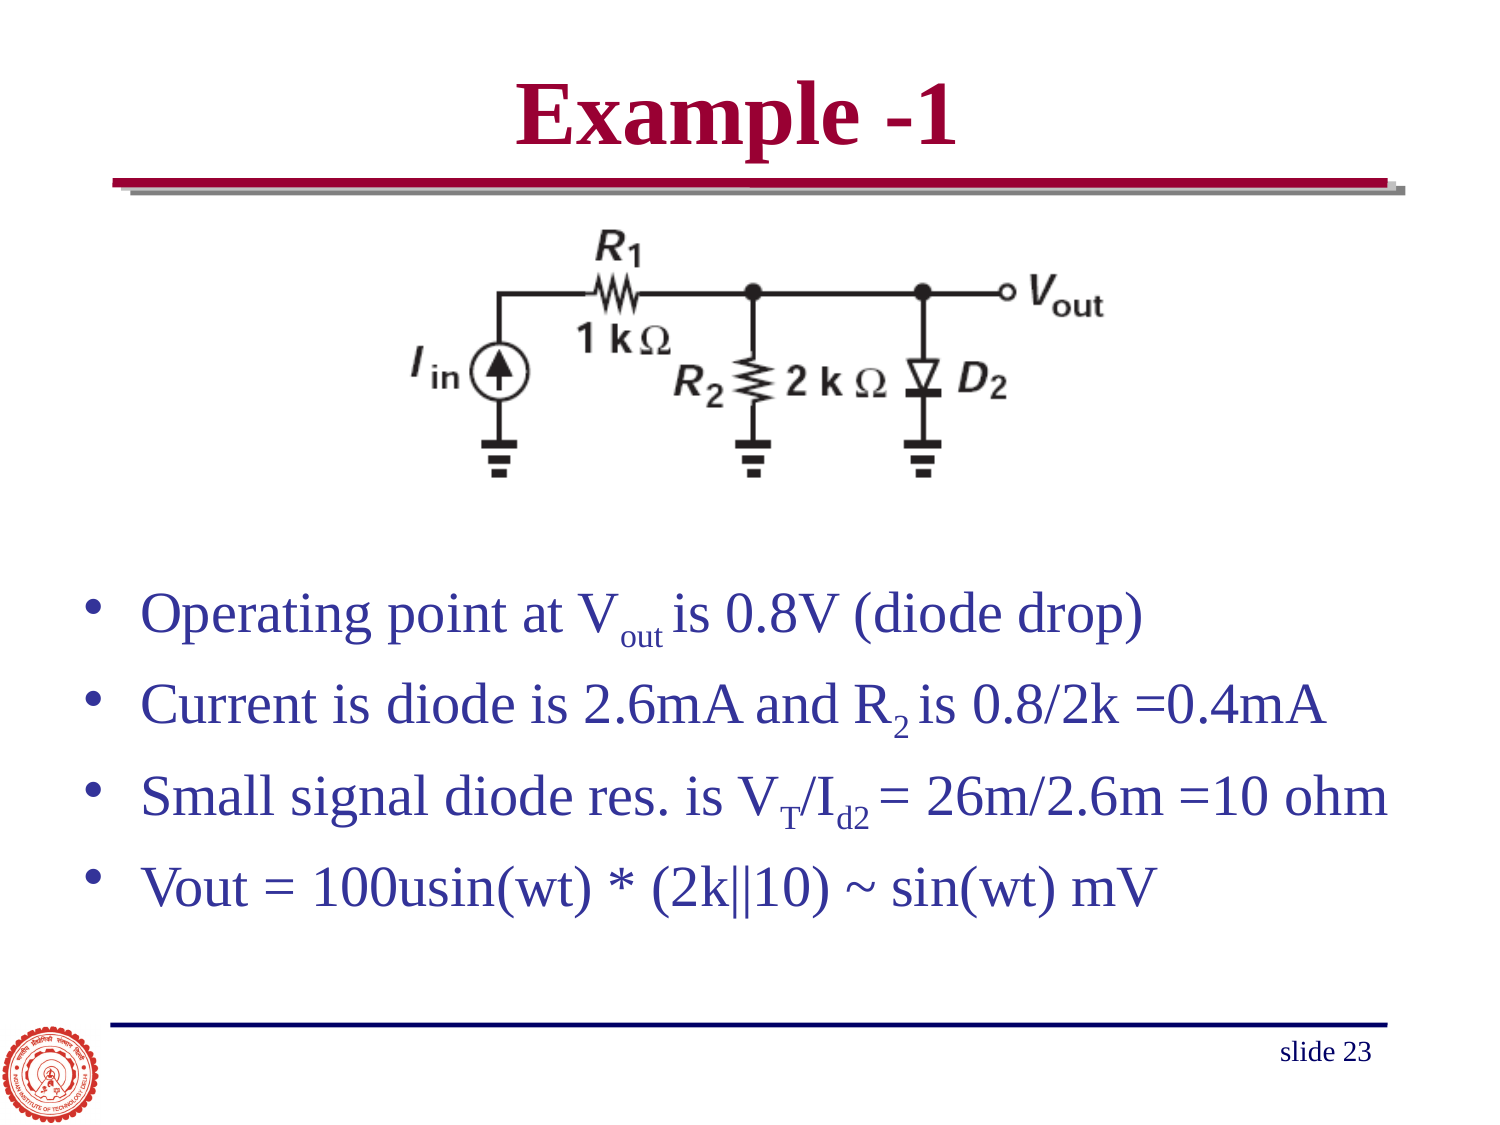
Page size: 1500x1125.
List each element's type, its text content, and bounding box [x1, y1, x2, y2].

picture [405, 225, 1154, 507]
list Operating point at Vout is 0.8V (diode drop) Current is diode is 2.6mA and R2 is 0.8/2k =0.4mA Small signal diode res. is VT/Id2 = 26m/2.6m =10 ohm Vout = 100usin(wt) * (2k||10) ~ sin(wt) mV [68, 566, 1432, 1009]
title Example -1 [112, 14, 1388, 202]
slide_number slide 23 [1074, 1025, 1388, 1100]
picture [0, 1024, 101, 1125]
